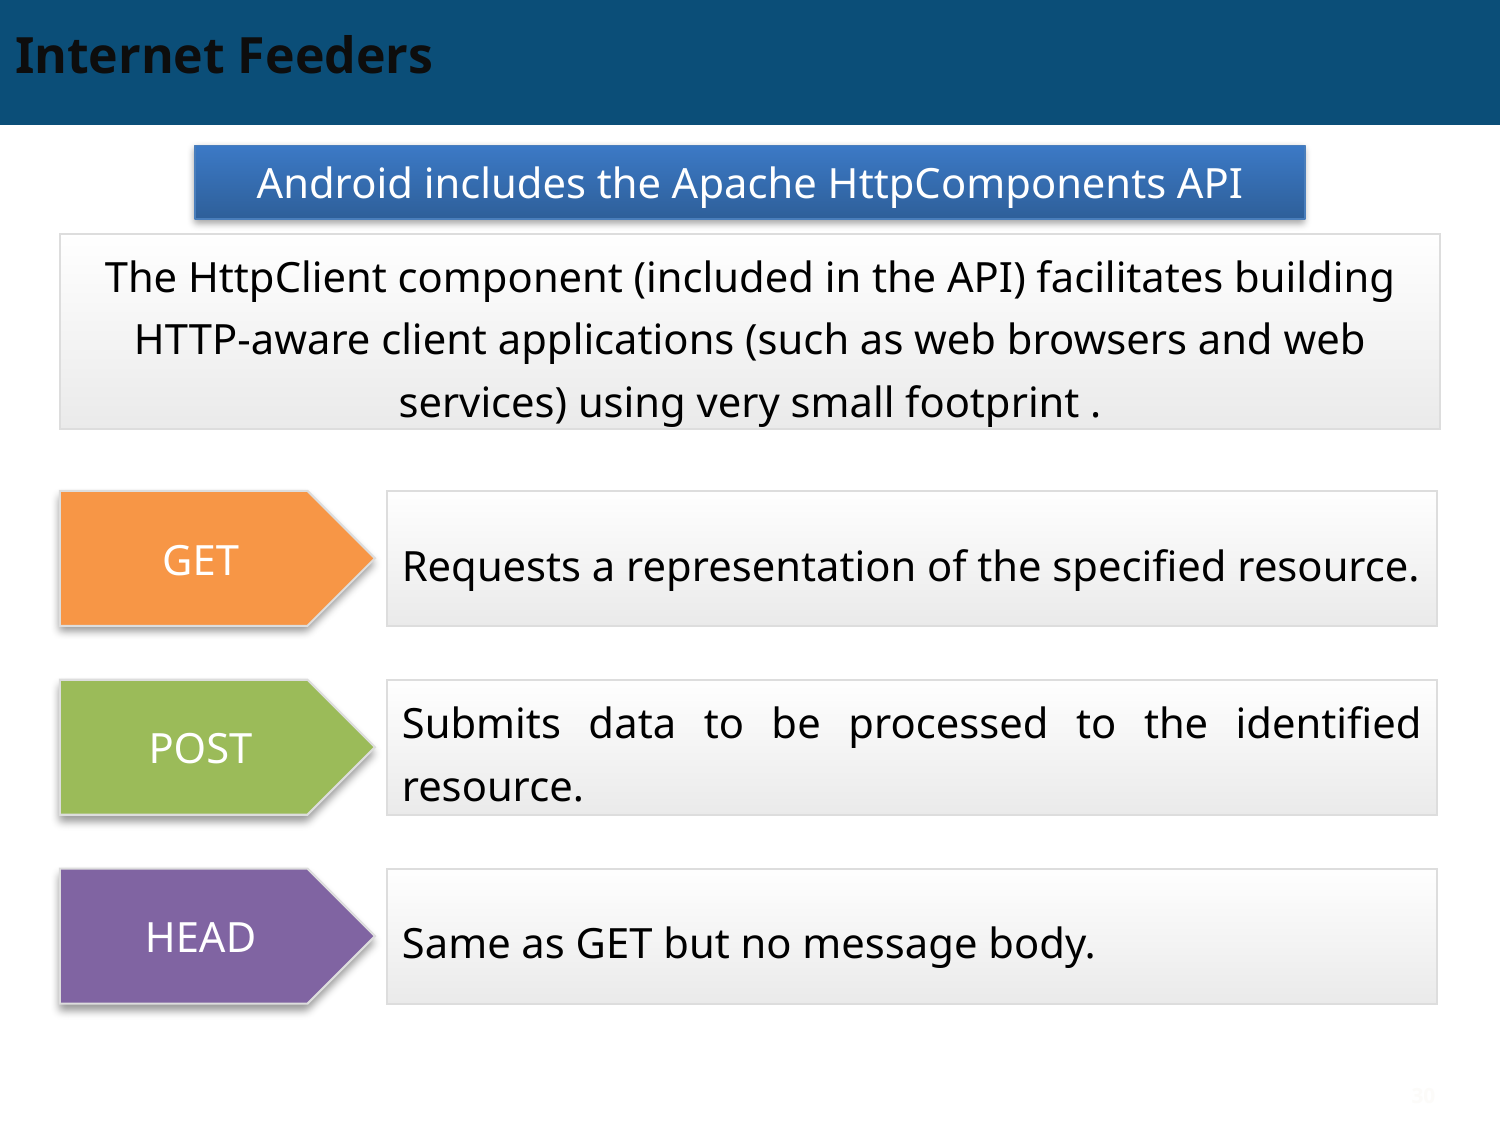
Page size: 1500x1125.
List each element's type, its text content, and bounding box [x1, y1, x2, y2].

text_box HEAD [59, 868, 375, 1004]
text_box The HttpClient component (included in the API) facilitates building HTTP-aware client applications (such as web browsers and web services) using very small footprint . [59, 234, 1440, 430]
text_box Submits data to be processed to the identified resource. [386, 679, 1437, 815]
title Internet Feeders [0, 21, 1351, 86]
text_box GET [59, 490, 375, 626]
text_box Android includes the Apache HttpComponents API [194, 145, 1306, 220]
text_box POST [59, 679, 375, 815]
text_box Requests a representation of the specified resource. [386, 490, 1437, 626]
text_box Same as GET but no message body. [386, 868, 1437, 1004]
